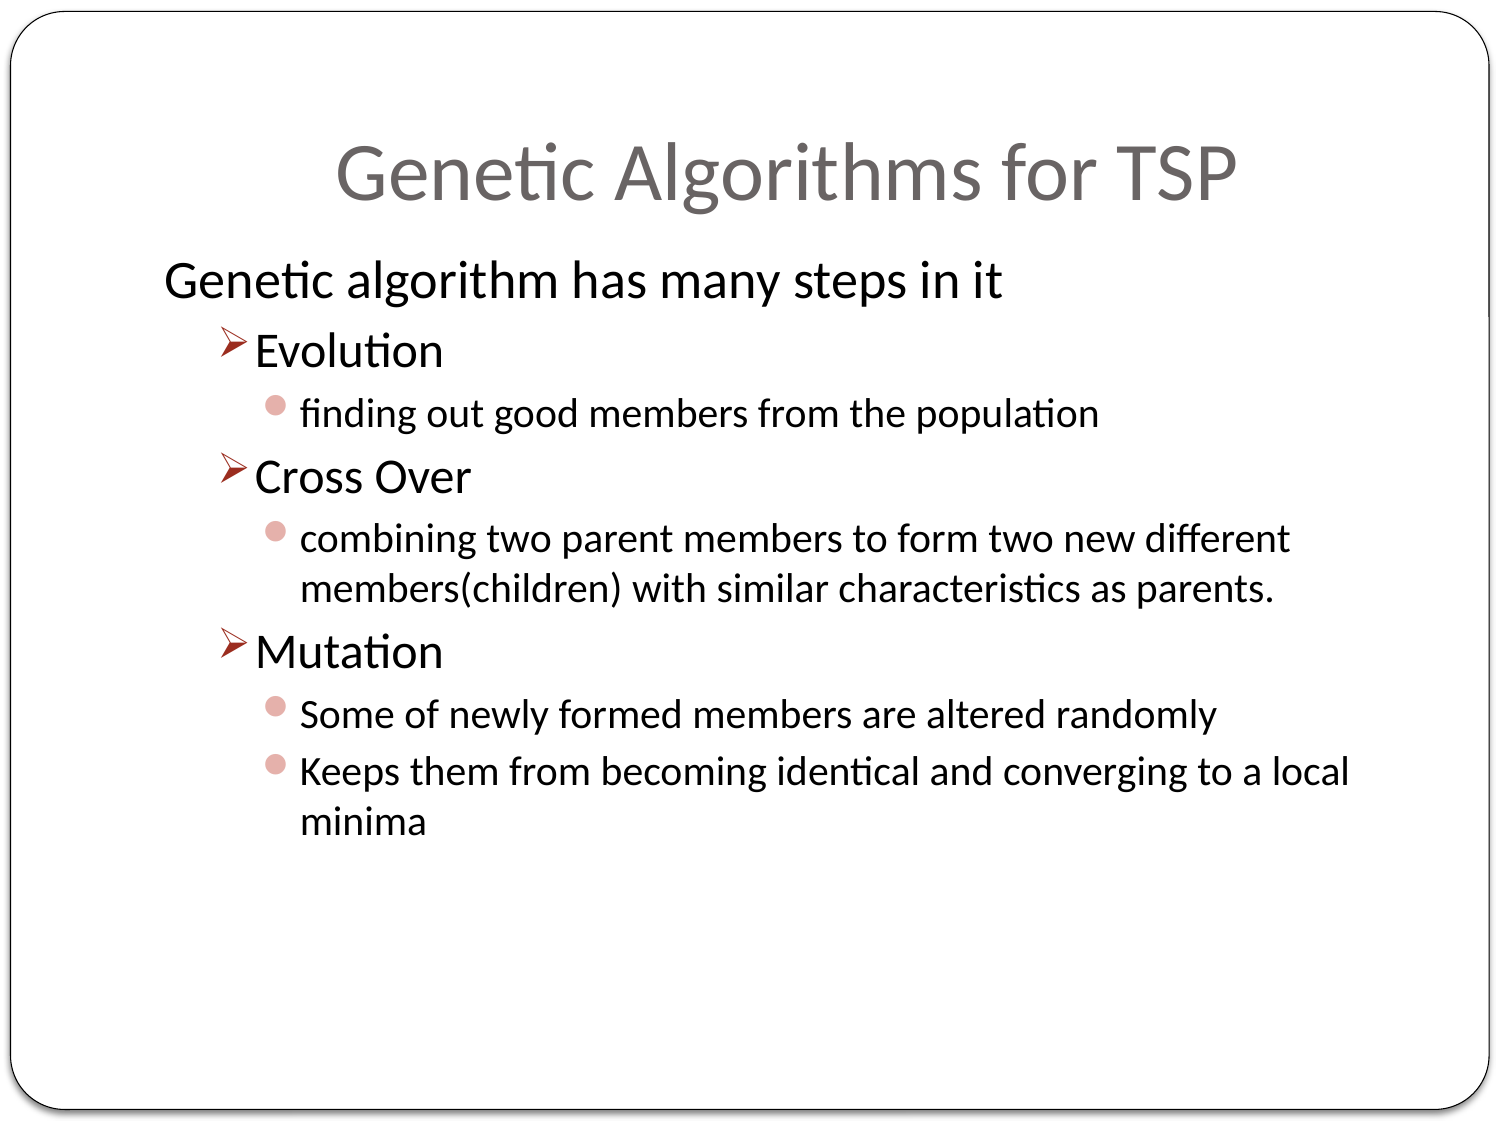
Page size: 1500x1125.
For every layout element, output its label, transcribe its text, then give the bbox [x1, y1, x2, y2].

list Genetic algorithm has many steps in it Evolution finding out good members from the population Cross Over combining two parent members to form two new different members(children) with similar characteristics as parents. Mutation Some of newly formed members are altered randomly Keeps them from becoming identical and converging to a local minima [150, 237, 1425, 988]
title Genetic Algorithms for TSP [150, 45, 1425, 233]
